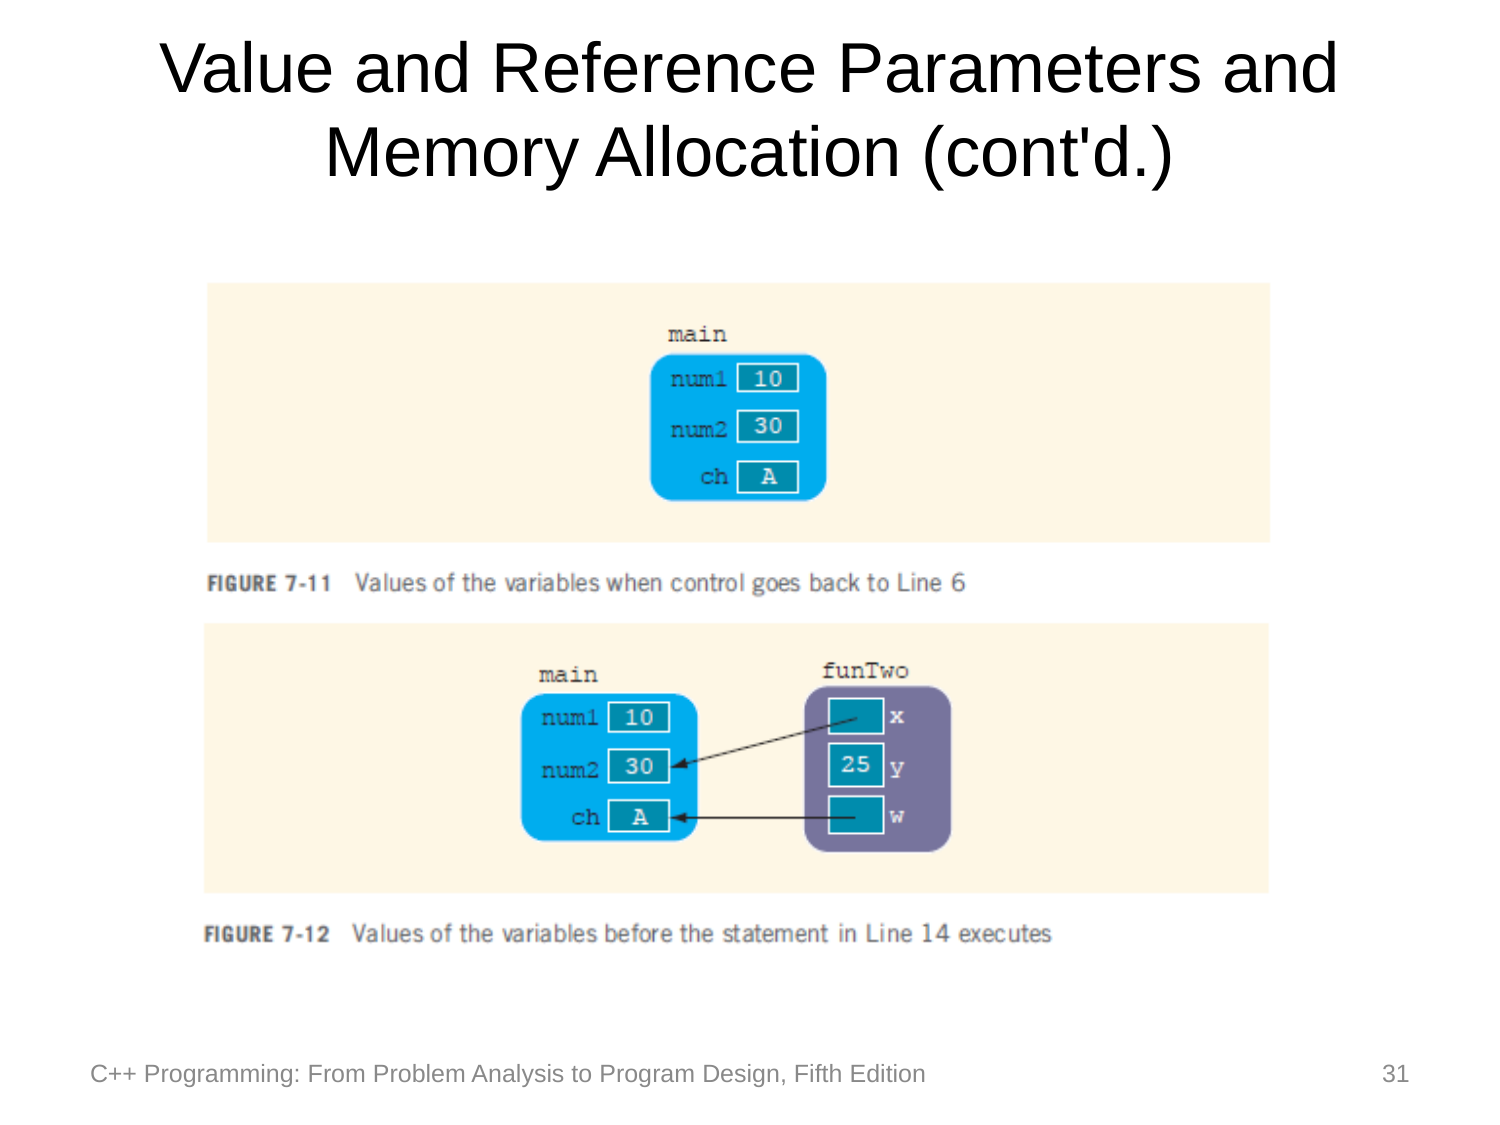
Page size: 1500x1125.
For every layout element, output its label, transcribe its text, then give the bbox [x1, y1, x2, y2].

title Value and Reference Parameters and Memory Allocation (cont'd.) [74, 12, 1426, 201]
picture [187, 262, 1288, 960]
slide_number 31 [1074, 1042, 1425, 1103]
footer C++ Programming: From Problem Analysis to Program Design, Fifth Edition [75, 1042, 988, 1103]
